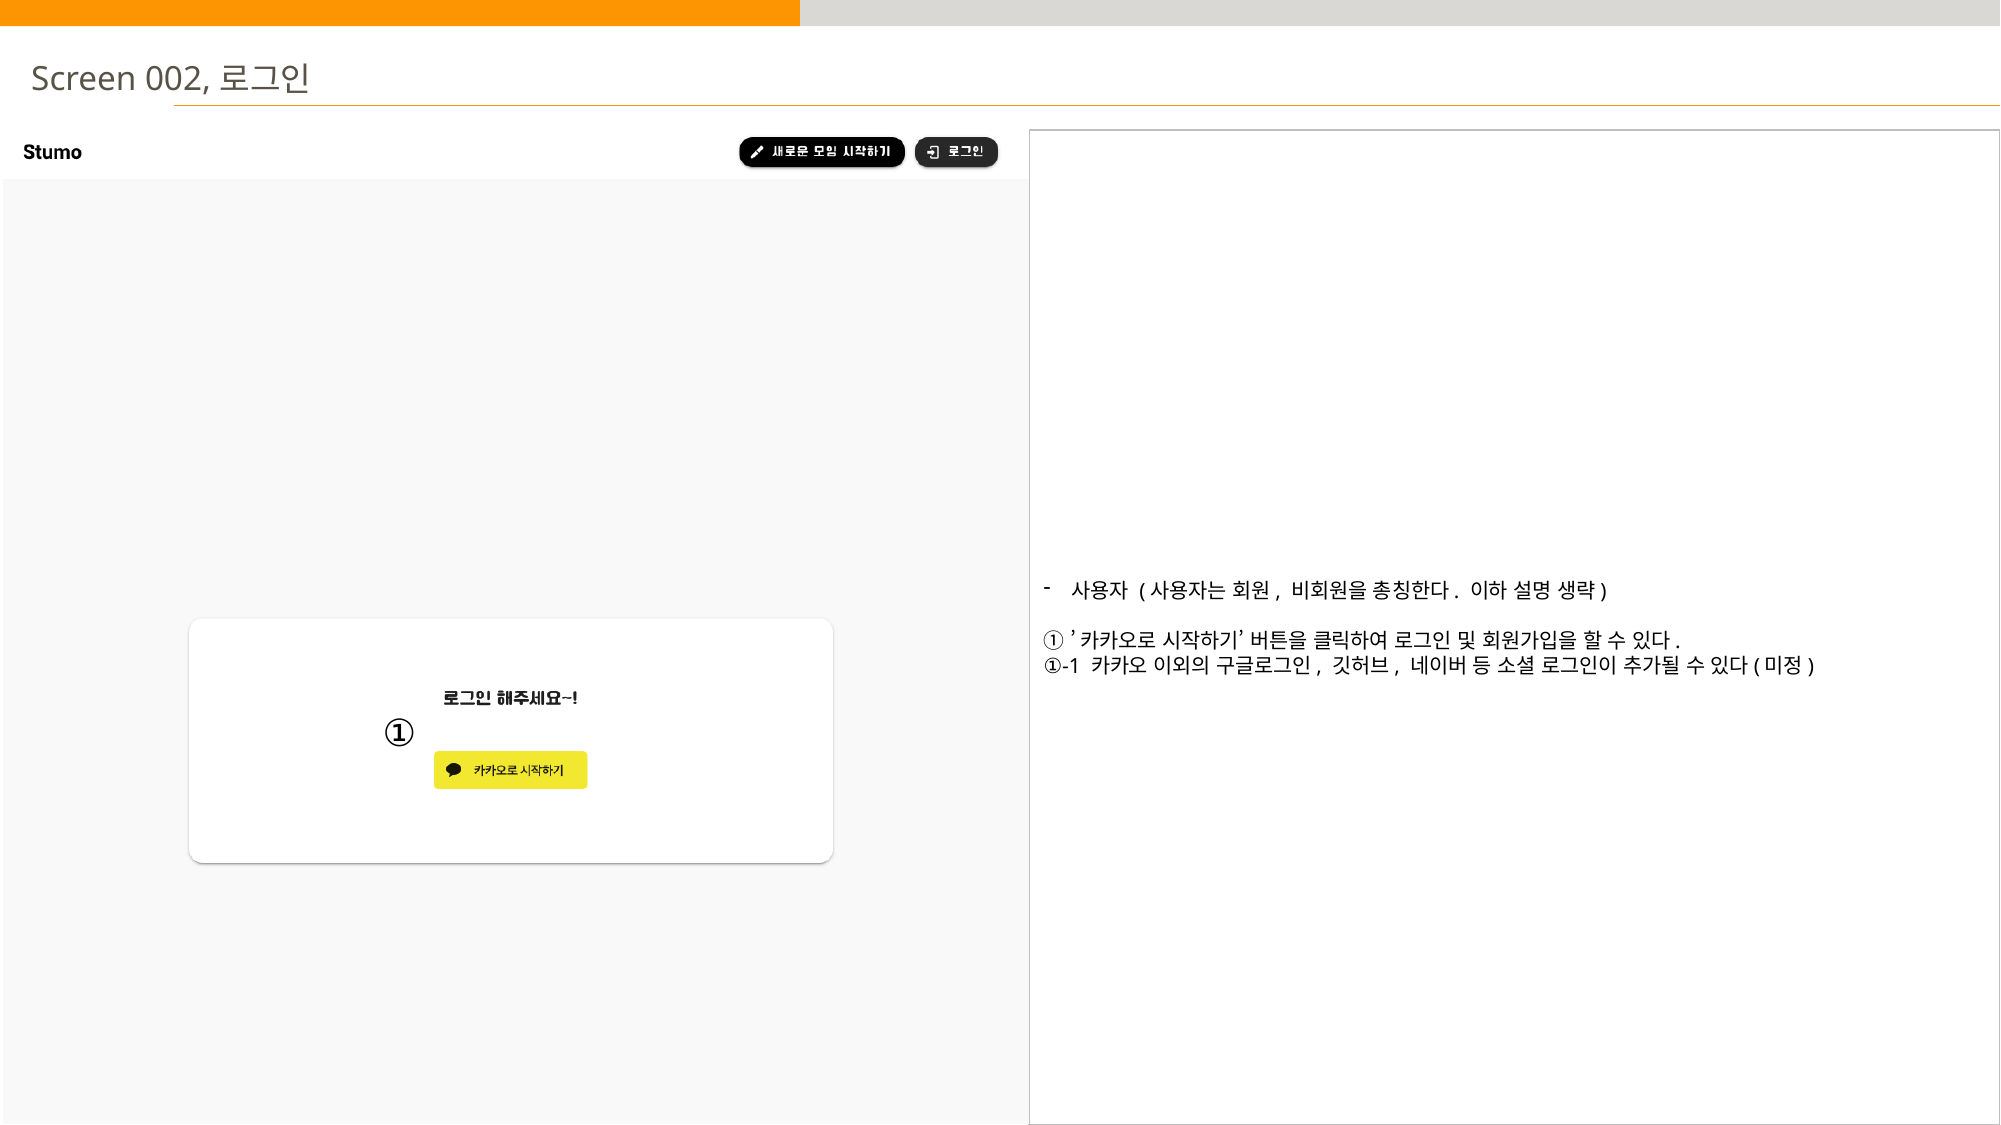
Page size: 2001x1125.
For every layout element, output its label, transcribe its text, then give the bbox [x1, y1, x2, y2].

picture [3, 129, 1029, 1124]
text_box [399, 0, 799, 27]
text_box Screen 002, [16, 49, 227, 105]
text_box [799, 0, 1199, 27]
text_box 사용자 (사용자는 회원, 비회원을 총칭한다. 이하 설명 생략) ① ’카카오로 시작하기’ 버튼을 클릭하여 로그인 및 회원가입을 할 수 있다. ①-1 카카오 이외의 구글로그인, 깃허브, 네이버 등 소셜 로그인이 추가될 수 있다(미정) [1028, 129, 2000, 1125]
text_box 로그인 [205, 50, 327, 105]
text_box [1199, 0, 1599, 27]
text_box [0, 0, 399, 27]
text_box [1599, 0, 2000, 27]
